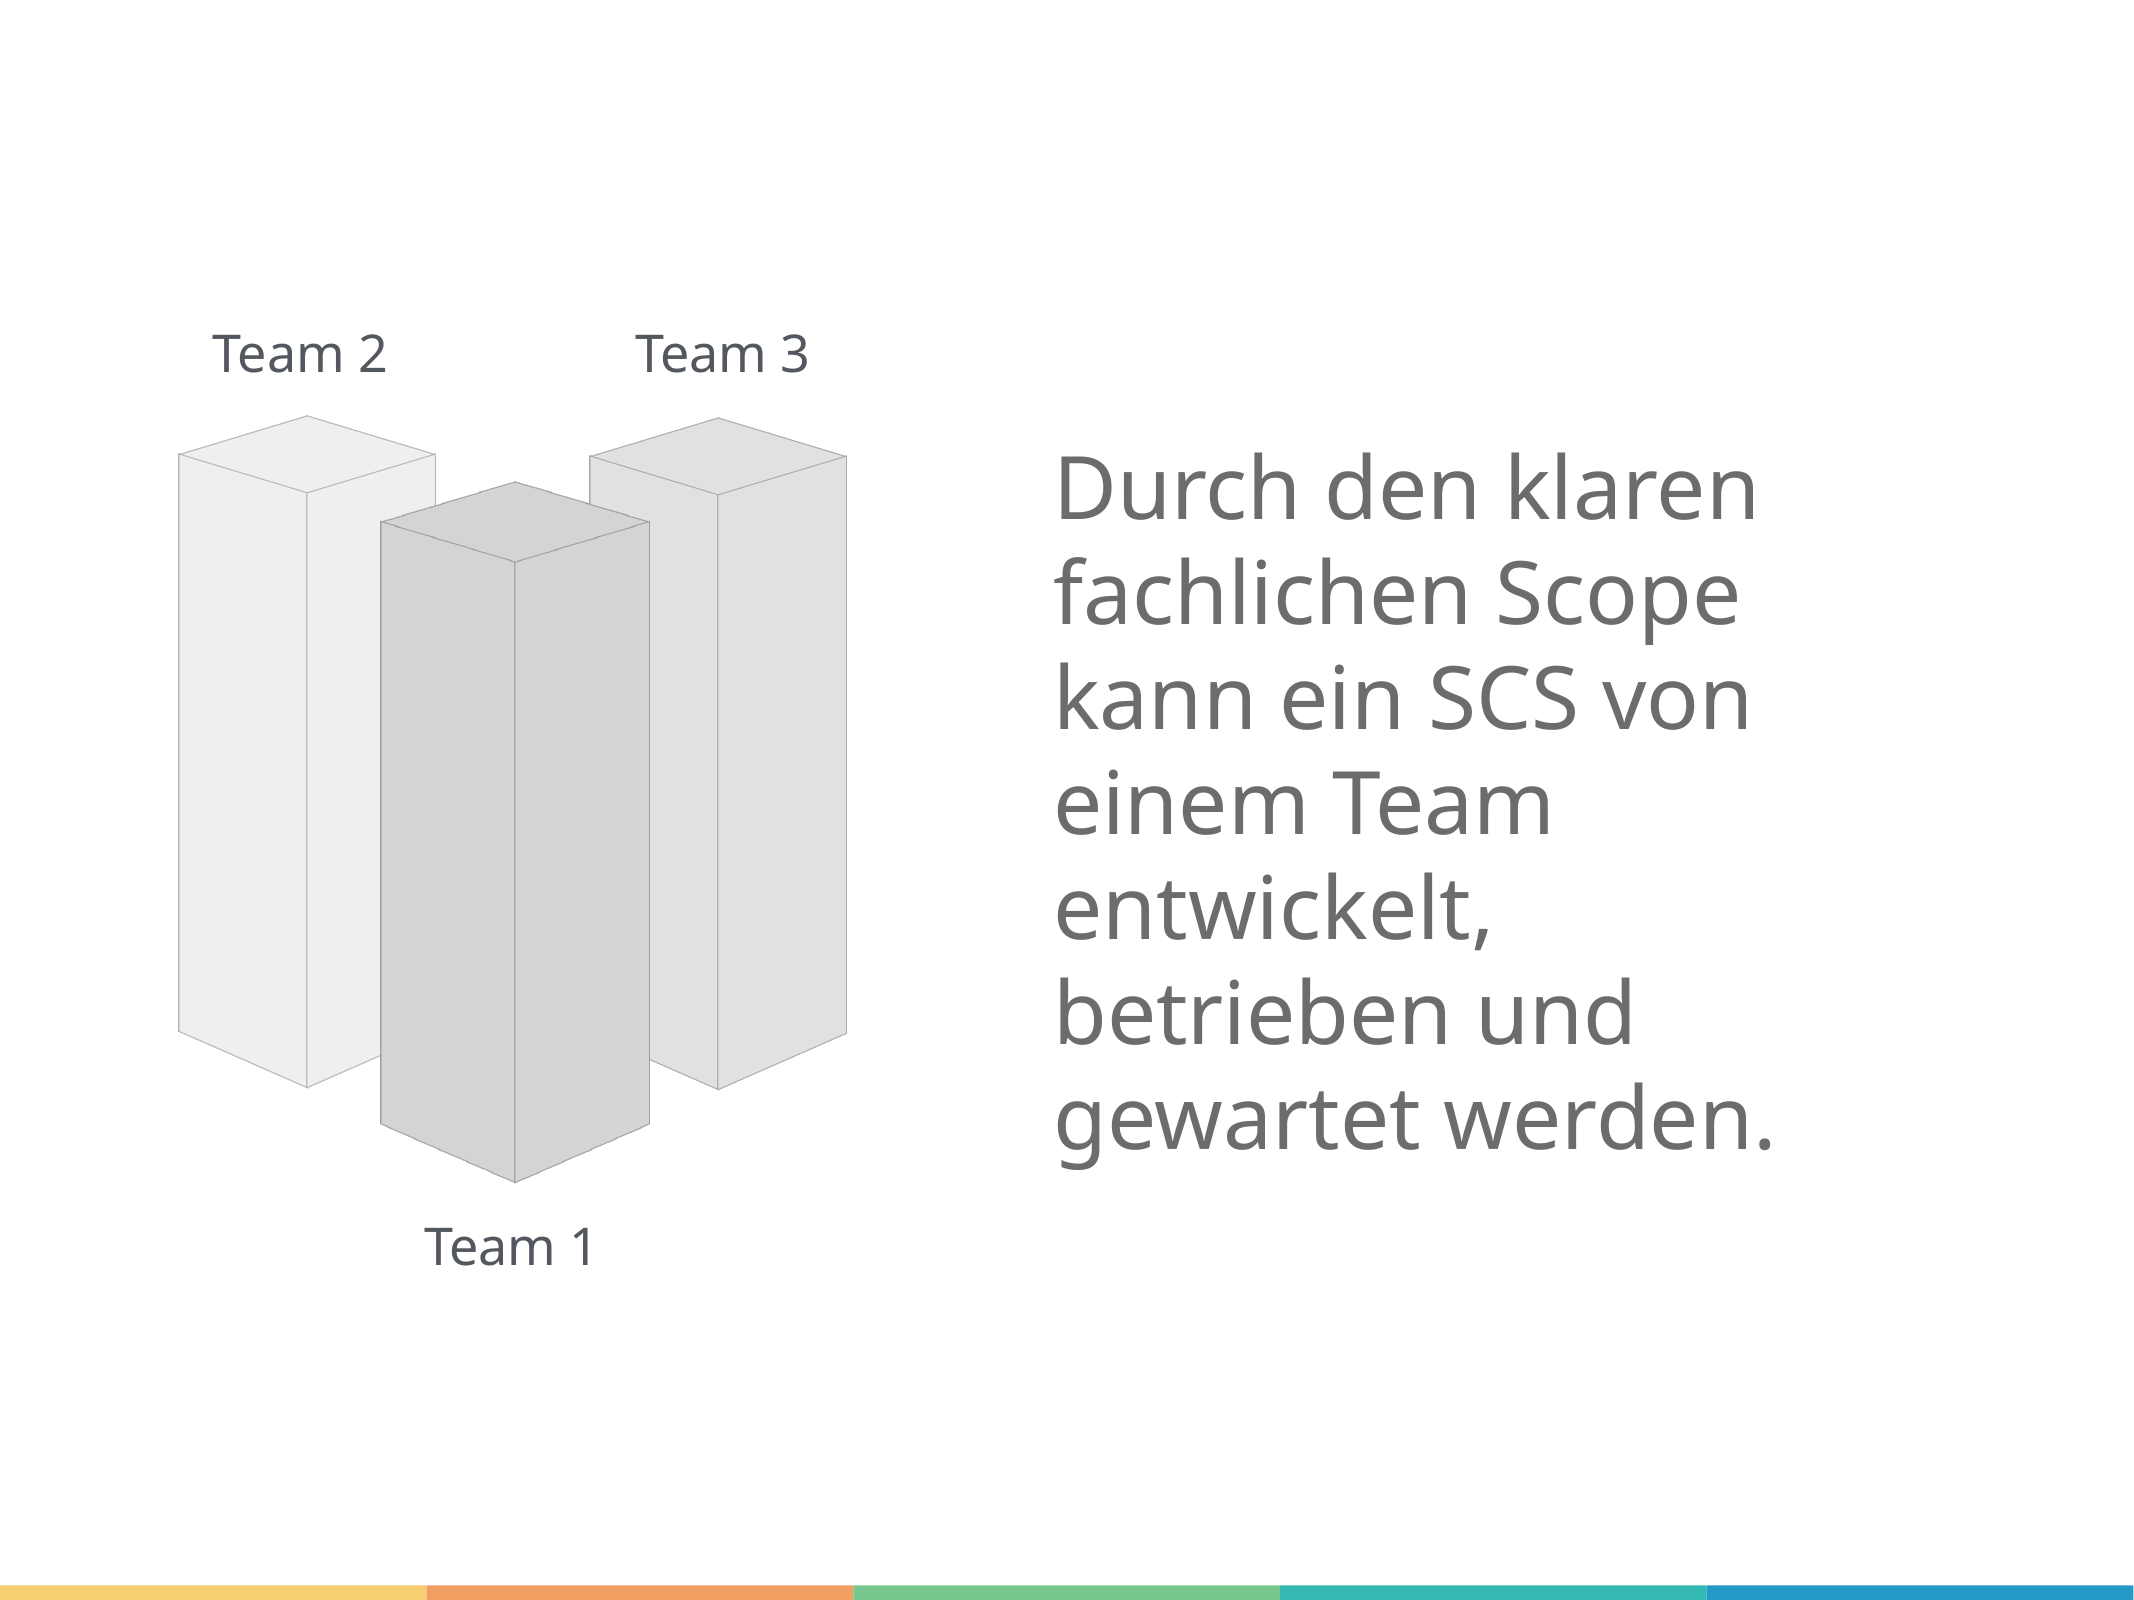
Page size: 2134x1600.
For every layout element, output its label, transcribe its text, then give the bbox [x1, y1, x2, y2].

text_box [178, 415, 847, 1185]
text_box Team 2 [204, 312, 397, 392]
text_box Team 3 [626, 312, 819, 392]
text_box Team 1 [415, 1204, 608, 1284]
list Durch den klaren fachlichen Scope kann ein SCS von einem Team entwickelt, betrieben und gewartet werden. [1044, 330, 1911, 1270]
